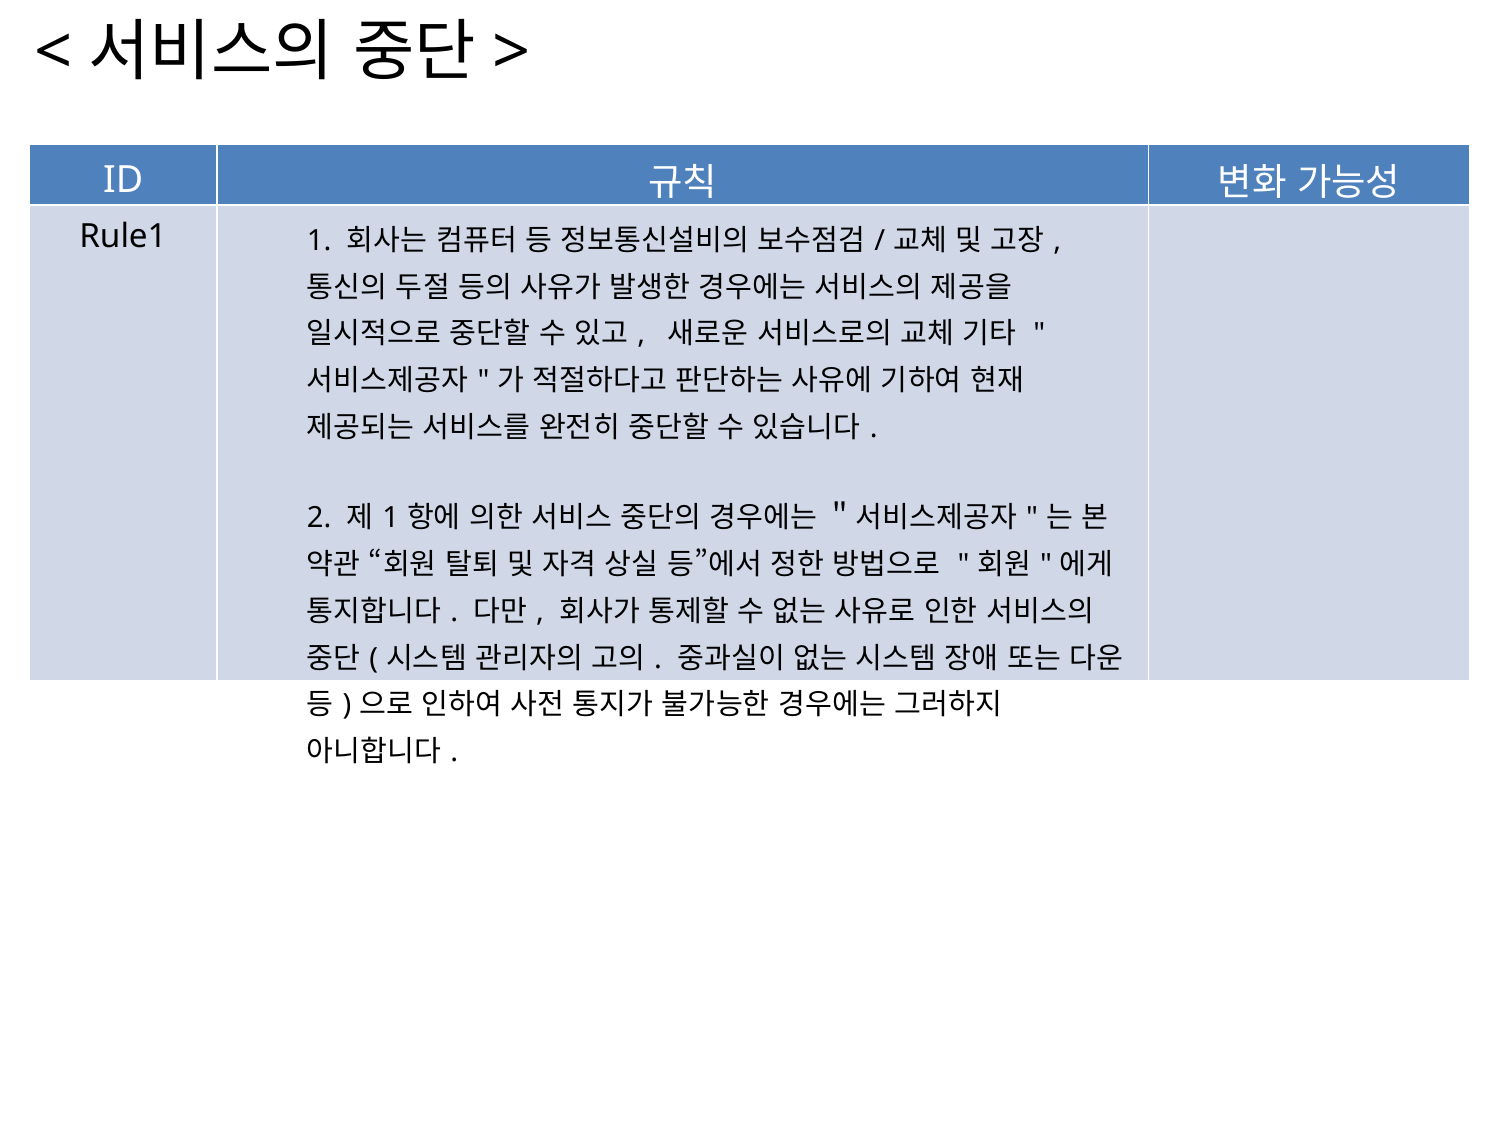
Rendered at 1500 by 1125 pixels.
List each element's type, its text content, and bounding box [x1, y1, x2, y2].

table_cell 1. 회사는 컴퓨터 등 정보통신설비의 보수점검/교체 및 고장, 통신의 두절 등의 사유가 발생한 경우에는 서비스의 제공을 일시적으로 중단할 수 있고, 새로운 서비스로의 교체 기타 "서비스제공자"가 적절하다고 판단하는 사유에 기하여 현재 제공되는 서비스를 완전히 중단할 수 있습니다. 2. 제1항에 의한 서비스 중단의 경우에는 ＂서비스제공자"는 본 약관 “회원 탈퇴 및 자격 상실 등”에서 정한 방법으로 "회원"에게 통지합니다. 다만, 회사가 통제할 수 없는 사유로 인한 서비스의 중단(시스템 관리자의 고의. 중과실이 없는 시스템 장애 또는 다운 등)으로 인하여 사전 통지가 불가능한 경우에는 그러하지 아니합니다. [218, 206, 1148, 680]
table_cell [1149, 206, 1469, 680]
table_cell Rule1 [30, 206, 216, 680]
table_header ID [30, 145, 216, 204]
table_header 변화 가능성 [1149, 145, 1469, 204]
table_header 규칙 [218, 145, 1148, 204]
text_box <서비스의 중단> [19, 0, 546, 95]
